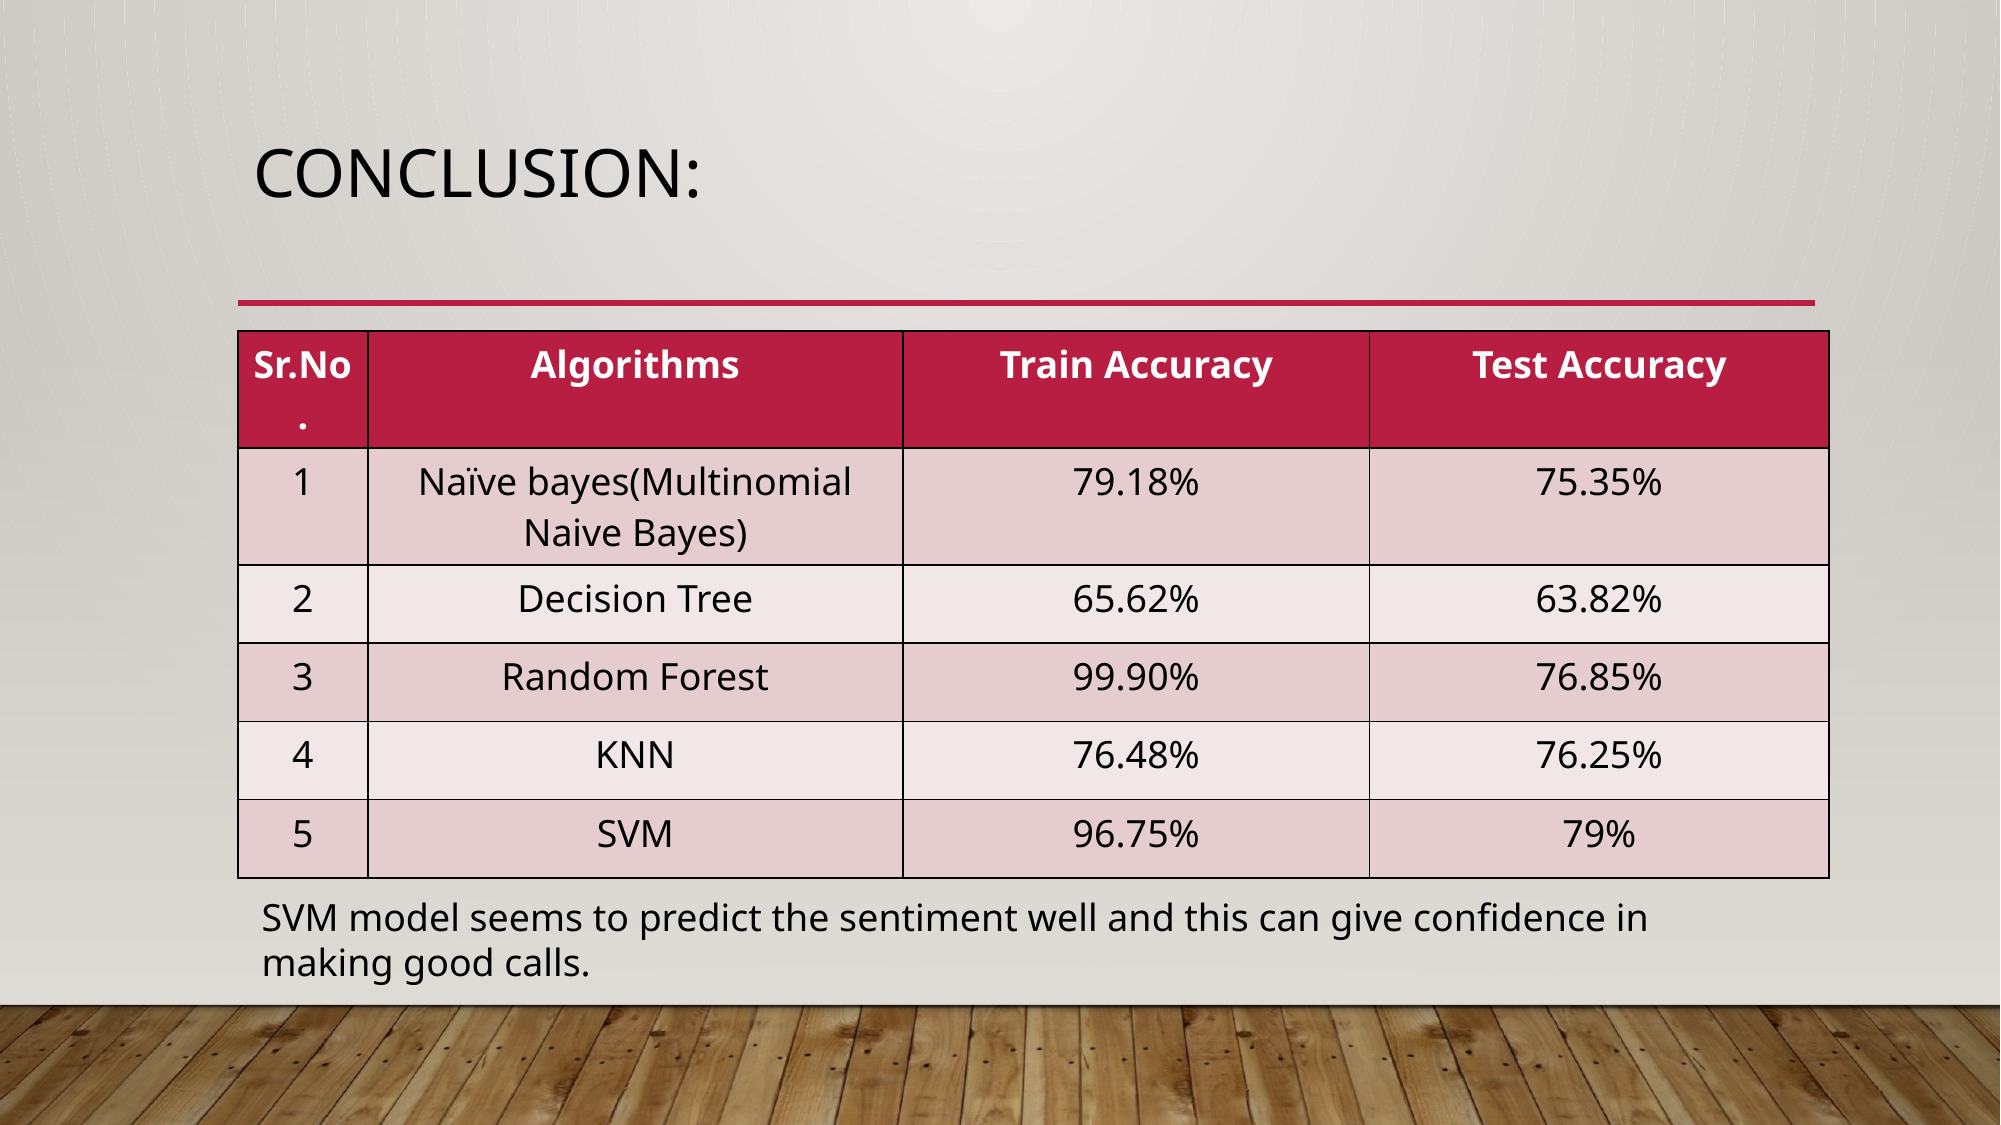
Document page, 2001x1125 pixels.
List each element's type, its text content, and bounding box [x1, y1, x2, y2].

picture [0, 1005, 2000, 1125]
table_cell Random Forest [369, 644, 902, 721]
text_box SVM model seems to predict the sentiment well and this can give confidence in making good calls. [246, 886, 1769, 992]
table_cell 76.48% [904, 722, 1369, 799]
table_cell KNN [369, 722, 902, 799]
table_cell 79% [1370, 800, 1828, 877]
table_cell Naïve bayes(Multinomial Naive Bayes) [369, 449, 902, 564]
table_cell 65.62% [904, 566, 1369, 642]
table_header Algorithms [369, 332, 902, 447]
table_header Test Accuracy [1370, 332, 1828, 447]
table_header Sr.No. [239, 332, 367, 447]
table_cell 3 [239, 644, 367, 721]
title Conclusion: [238, 131, 1814, 263]
table_cell 96.75% [904, 800, 1369, 877]
table_cell 79.18% [904, 449, 1369, 564]
table_cell 99.90% [904, 644, 1369, 721]
table_cell 76.25% [1370, 722, 1828, 799]
table_header Train Accuracy [904, 332, 1369, 447]
table_cell Decision Tree [369, 566, 902, 642]
table_cell 1 [239, 449, 367, 564]
table_cell 76.85% [1370, 644, 1828, 721]
table_cell SVM [369, 800, 902, 877]
table_cell 63.82% [1370, 566, 1828, 642]
table_cell 2 [239, 566, 367, 642]
table_cell 5 [239, 800, 367, 877]
table_cell 4 [239, 722, 367, 799]
table_cell 75.35% [1370, 449, 1828, 564]
